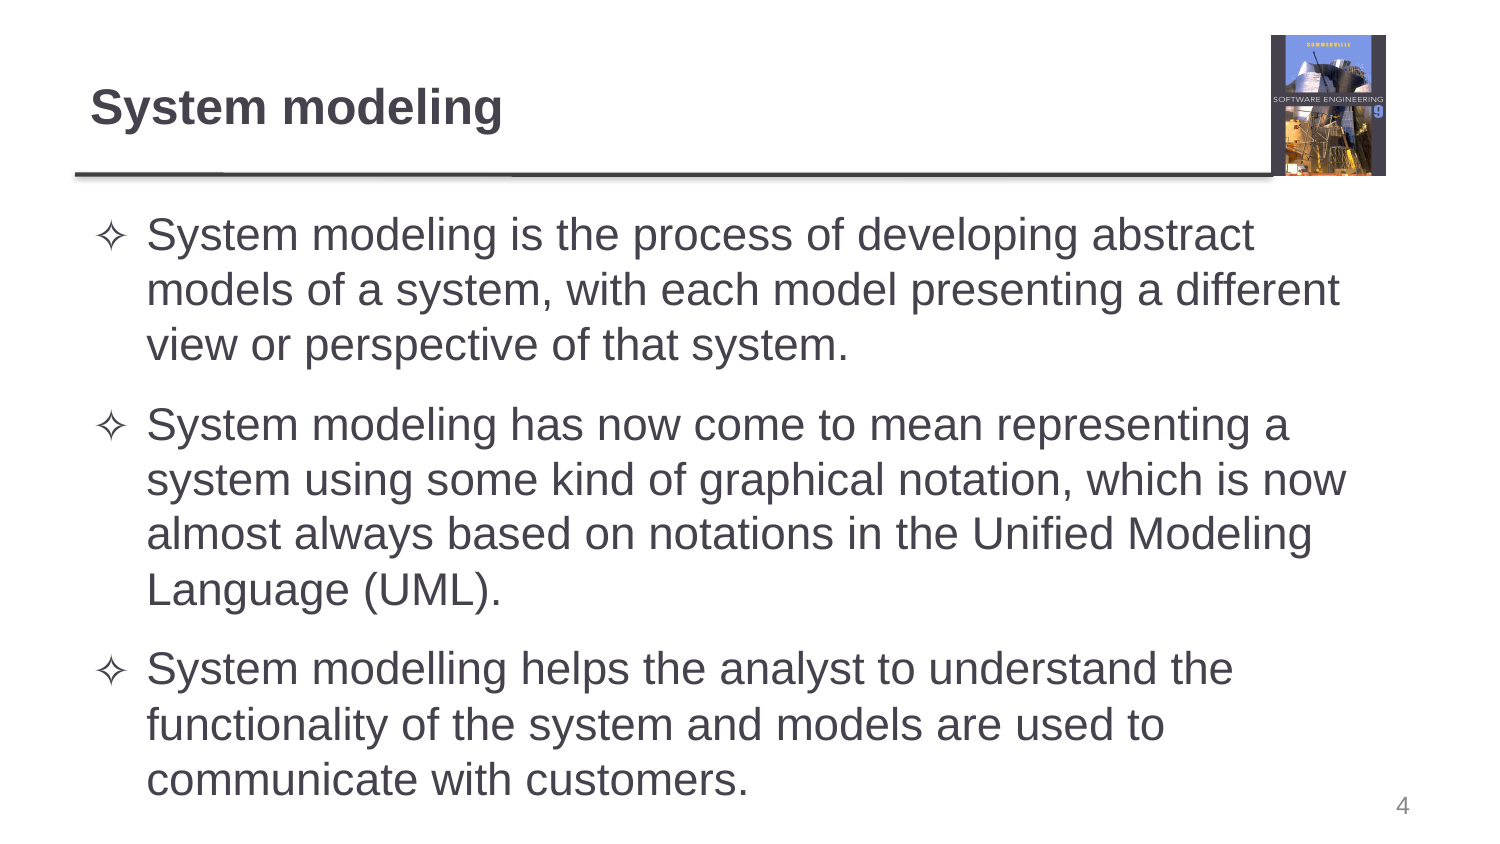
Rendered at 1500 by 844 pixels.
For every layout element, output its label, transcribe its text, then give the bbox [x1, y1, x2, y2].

title System modeling [75, 33, 1272, 175]
list System modeling is the process of developing abstract models of a system, with each model presenting a different view or perspective of that system. System modeling has now come to mean representing a system using some kind of graphical notation, which is now almost always based on notations in the Unified Modeling Language (UML). System modelling helps the analyst to understand the functionality of the system and models are used to communicate with customers. [75, 196, 1425, 754]
slide_number ‹#› [1074, 782, 1425, 827]
picture [1272, 35, 1386, 176]
